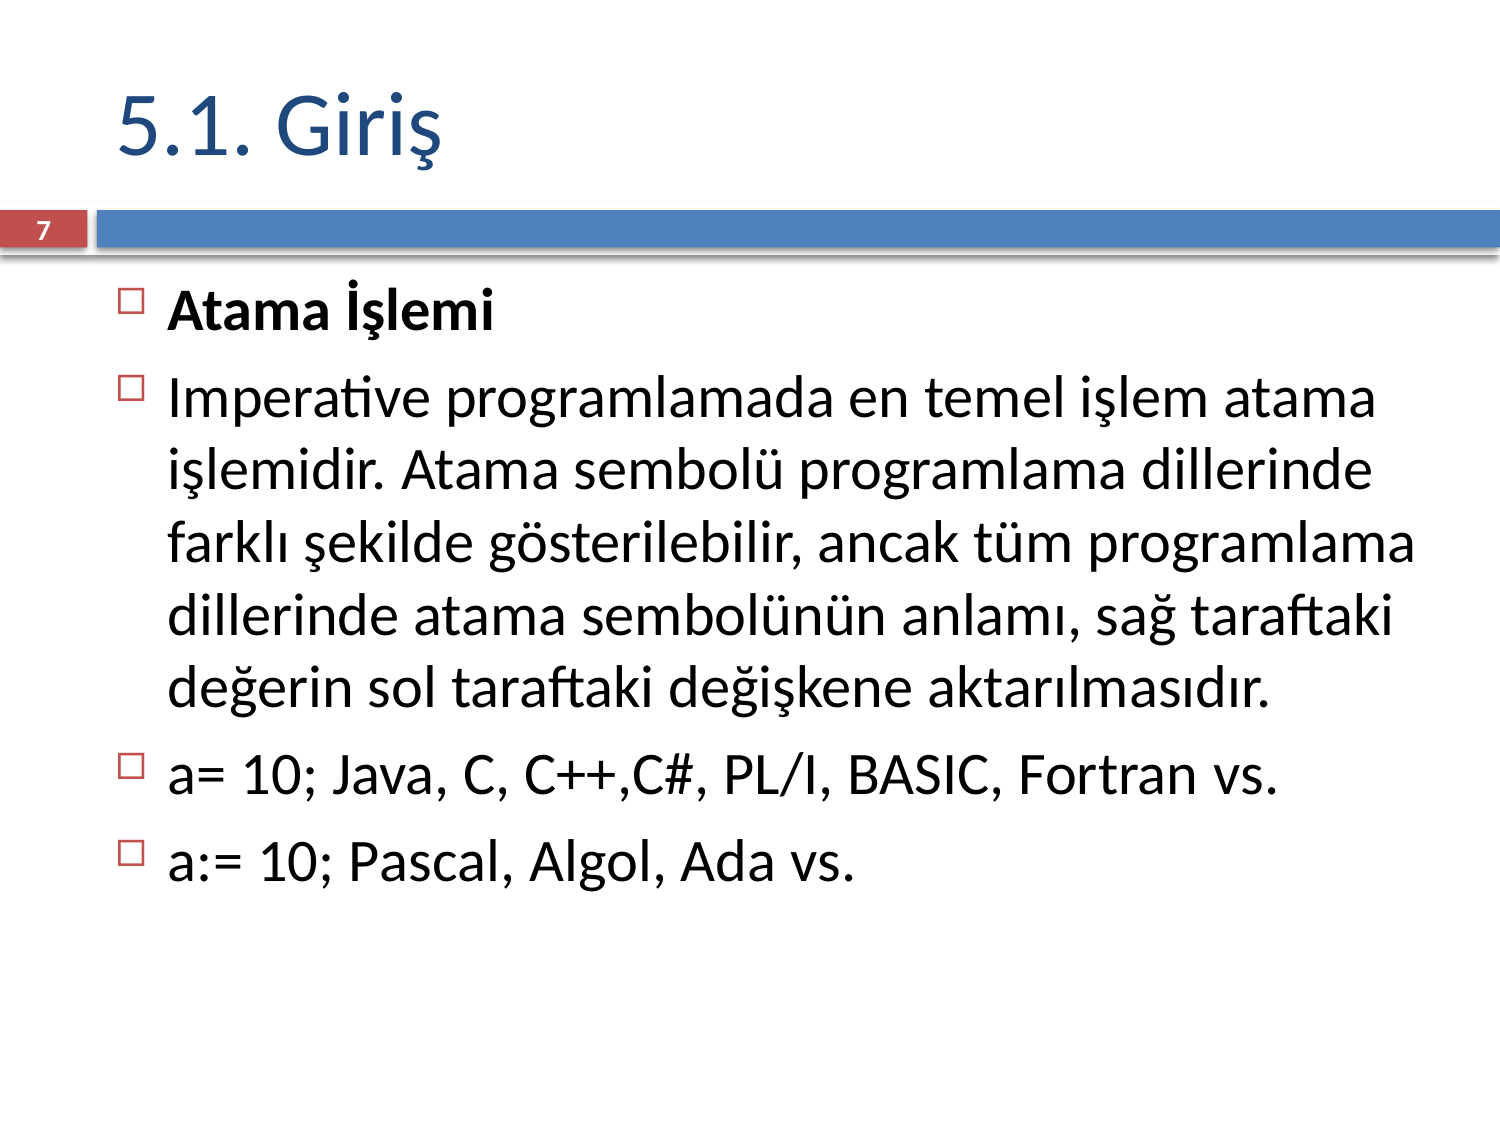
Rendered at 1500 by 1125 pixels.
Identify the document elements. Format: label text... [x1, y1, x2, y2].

list Atama İşlemi Imperative programlamada en temel işlem atama işlemidir. Atama sembolü programlama dillerinde farklı şekilde gösterilebilir, ancak tüm programlama dillerinde atama sembolünün anlamı, sağ taraftaki değerin sol taraftaki değişkene aktarılmasıdır. a= 10; Java, C, C++,C#, PL/I, BASIC, Fortran vs. a:= 10; Pascal, Algol, Ada vs. [100, 262, 1438, 1000]
title 5.1. Giriş [100, 37, 1438, 200]
slide_number 7 [0, 208, 88, 249]
